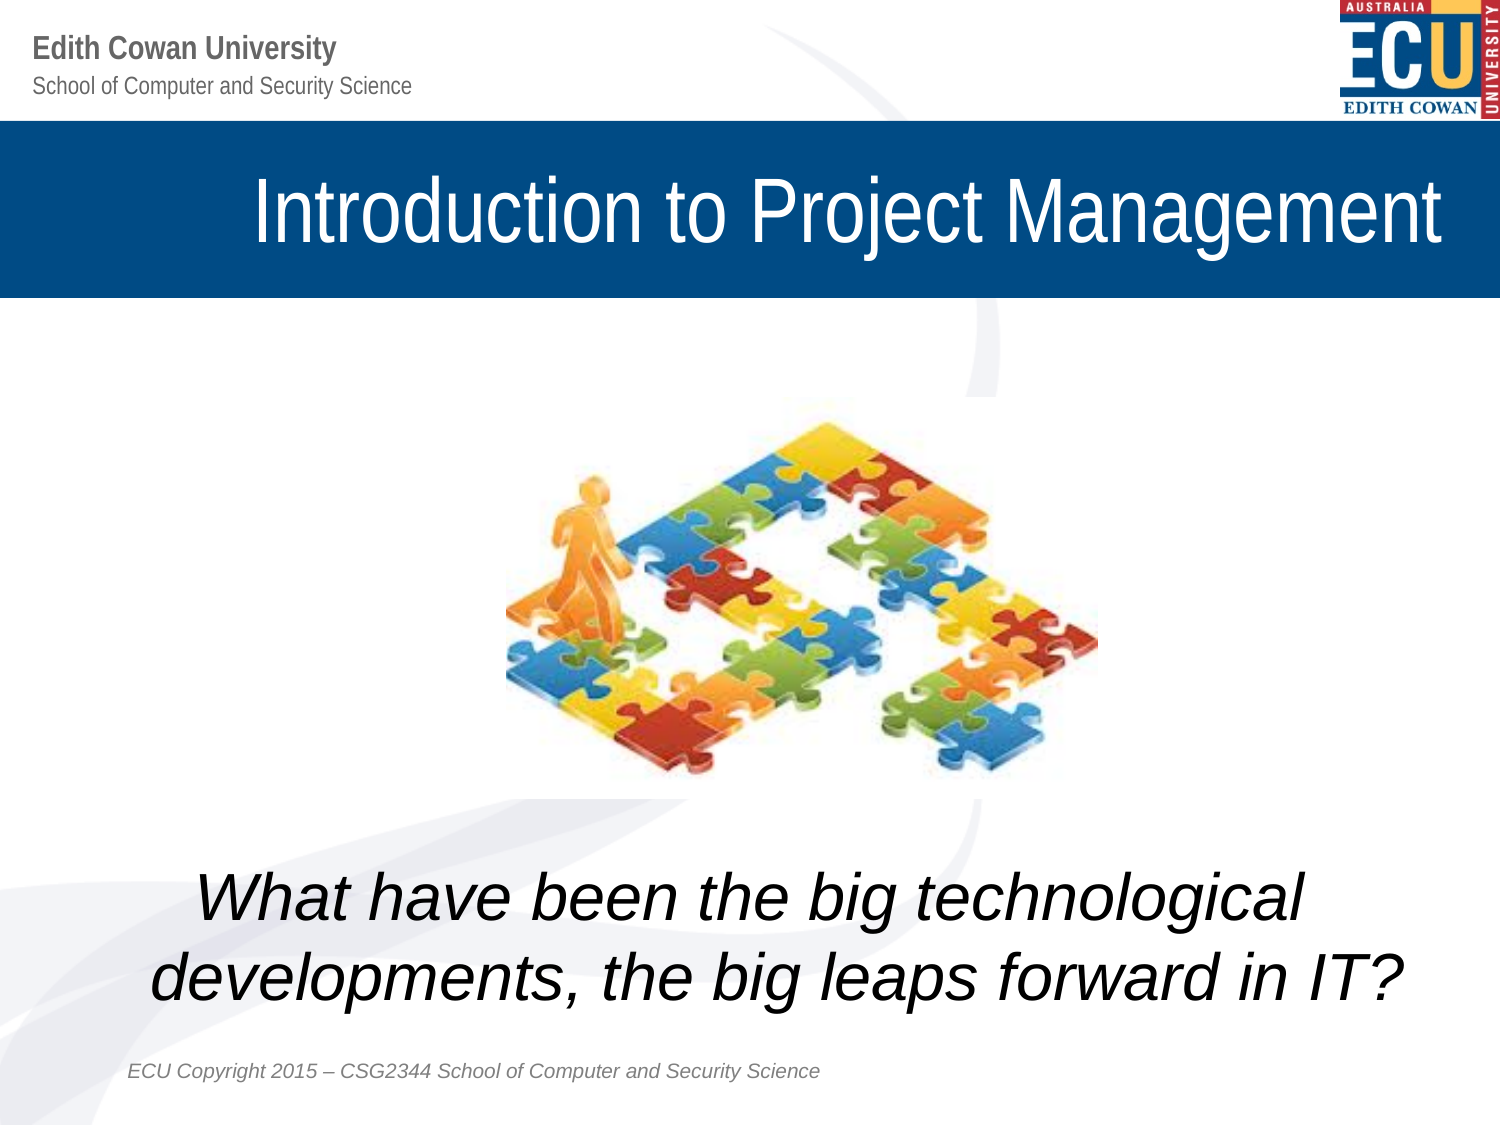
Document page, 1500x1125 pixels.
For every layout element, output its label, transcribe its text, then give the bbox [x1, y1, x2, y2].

text_box ECU Copyright 2015 – CSG2344 School of Computer and Security Science [112, 1050, 863, 1090]
title Introduction to Project Management [40, 123, 1460, 289]
picture [1340, 0, 1500, 119]
list What have been the big technological developments, the big leaps forward in IT? [40, 845, 1460, 1083]
picture [0, 298, 1098, 1125]
picture [0, 0, 1043, 120]
